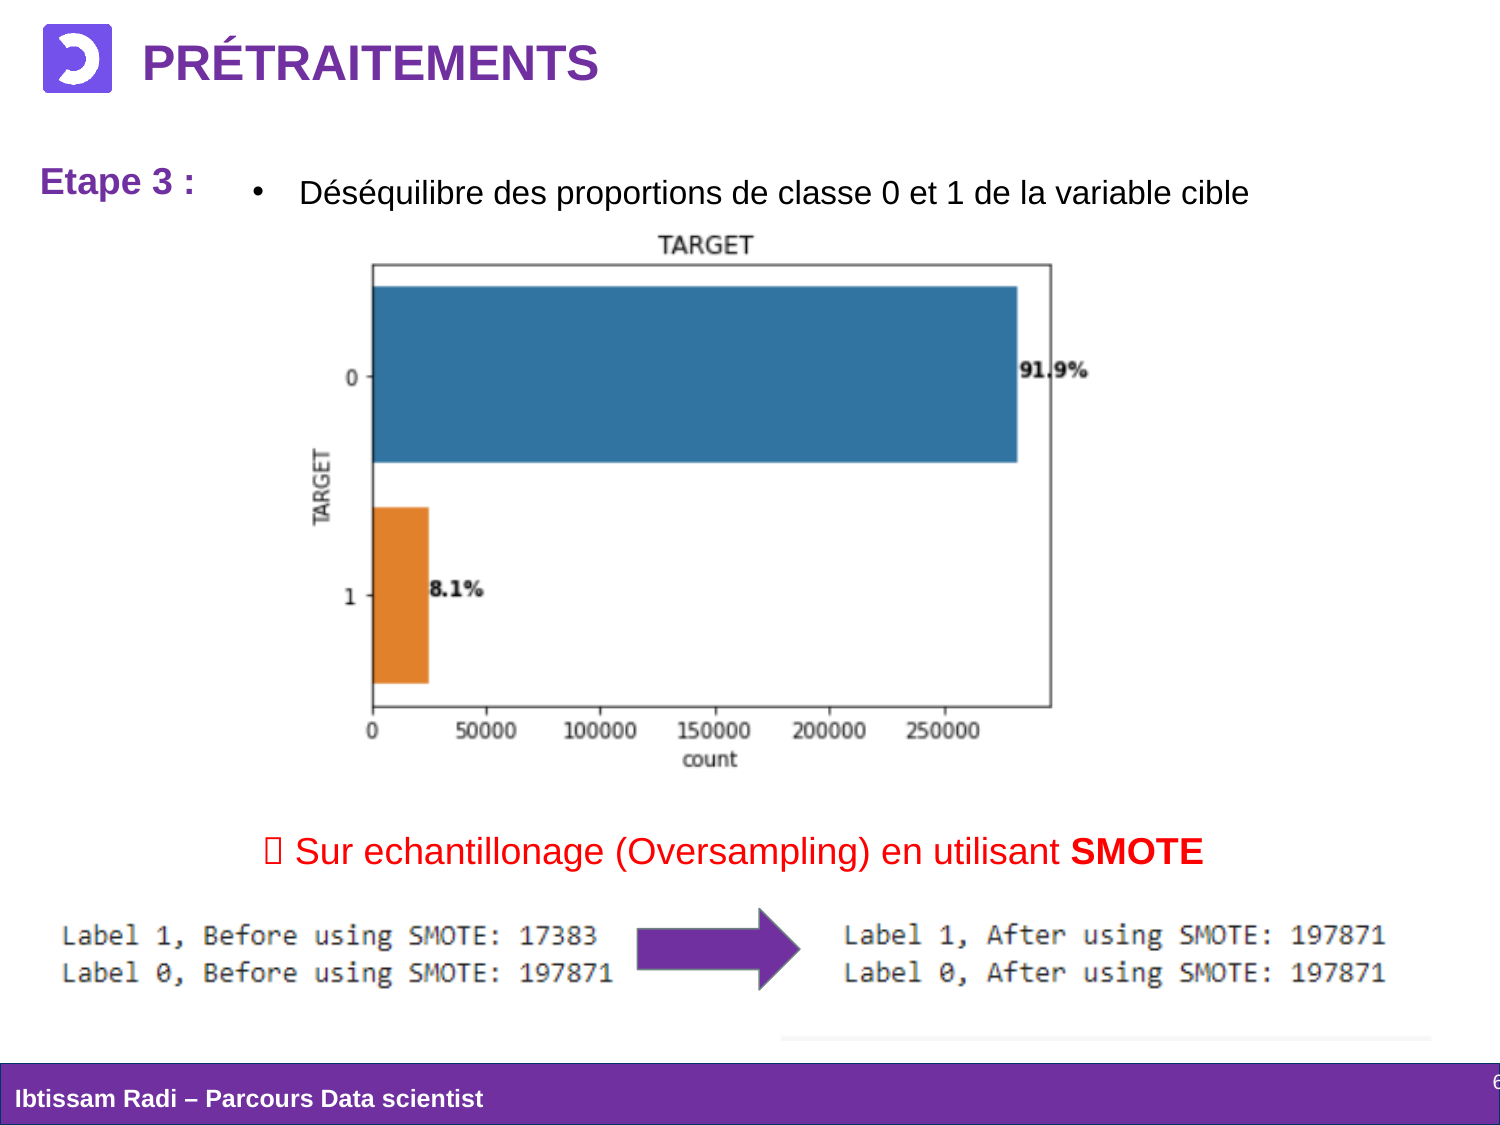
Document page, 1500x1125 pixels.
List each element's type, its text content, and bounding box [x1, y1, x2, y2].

title Prétraitements [142, 40, 1457, 109]
picture [43, 24, 112, 93]
picture [5, 908, 630, 1016]
text_box Etape 3 : [24, 149, 318, 210]
text_box  Sur echantillonage (Oversampling) en utilisant SMOTE [247, 819, 1253, 880]
picture [212, 216, 1185, 795]
text_box Déséquilibre des proportions de classe 0 et 1 de la variable cible [237, 163, 1325, 219]
picture [780, 908, 1432, 1041]
text_box [635, 906, 775, 992]
